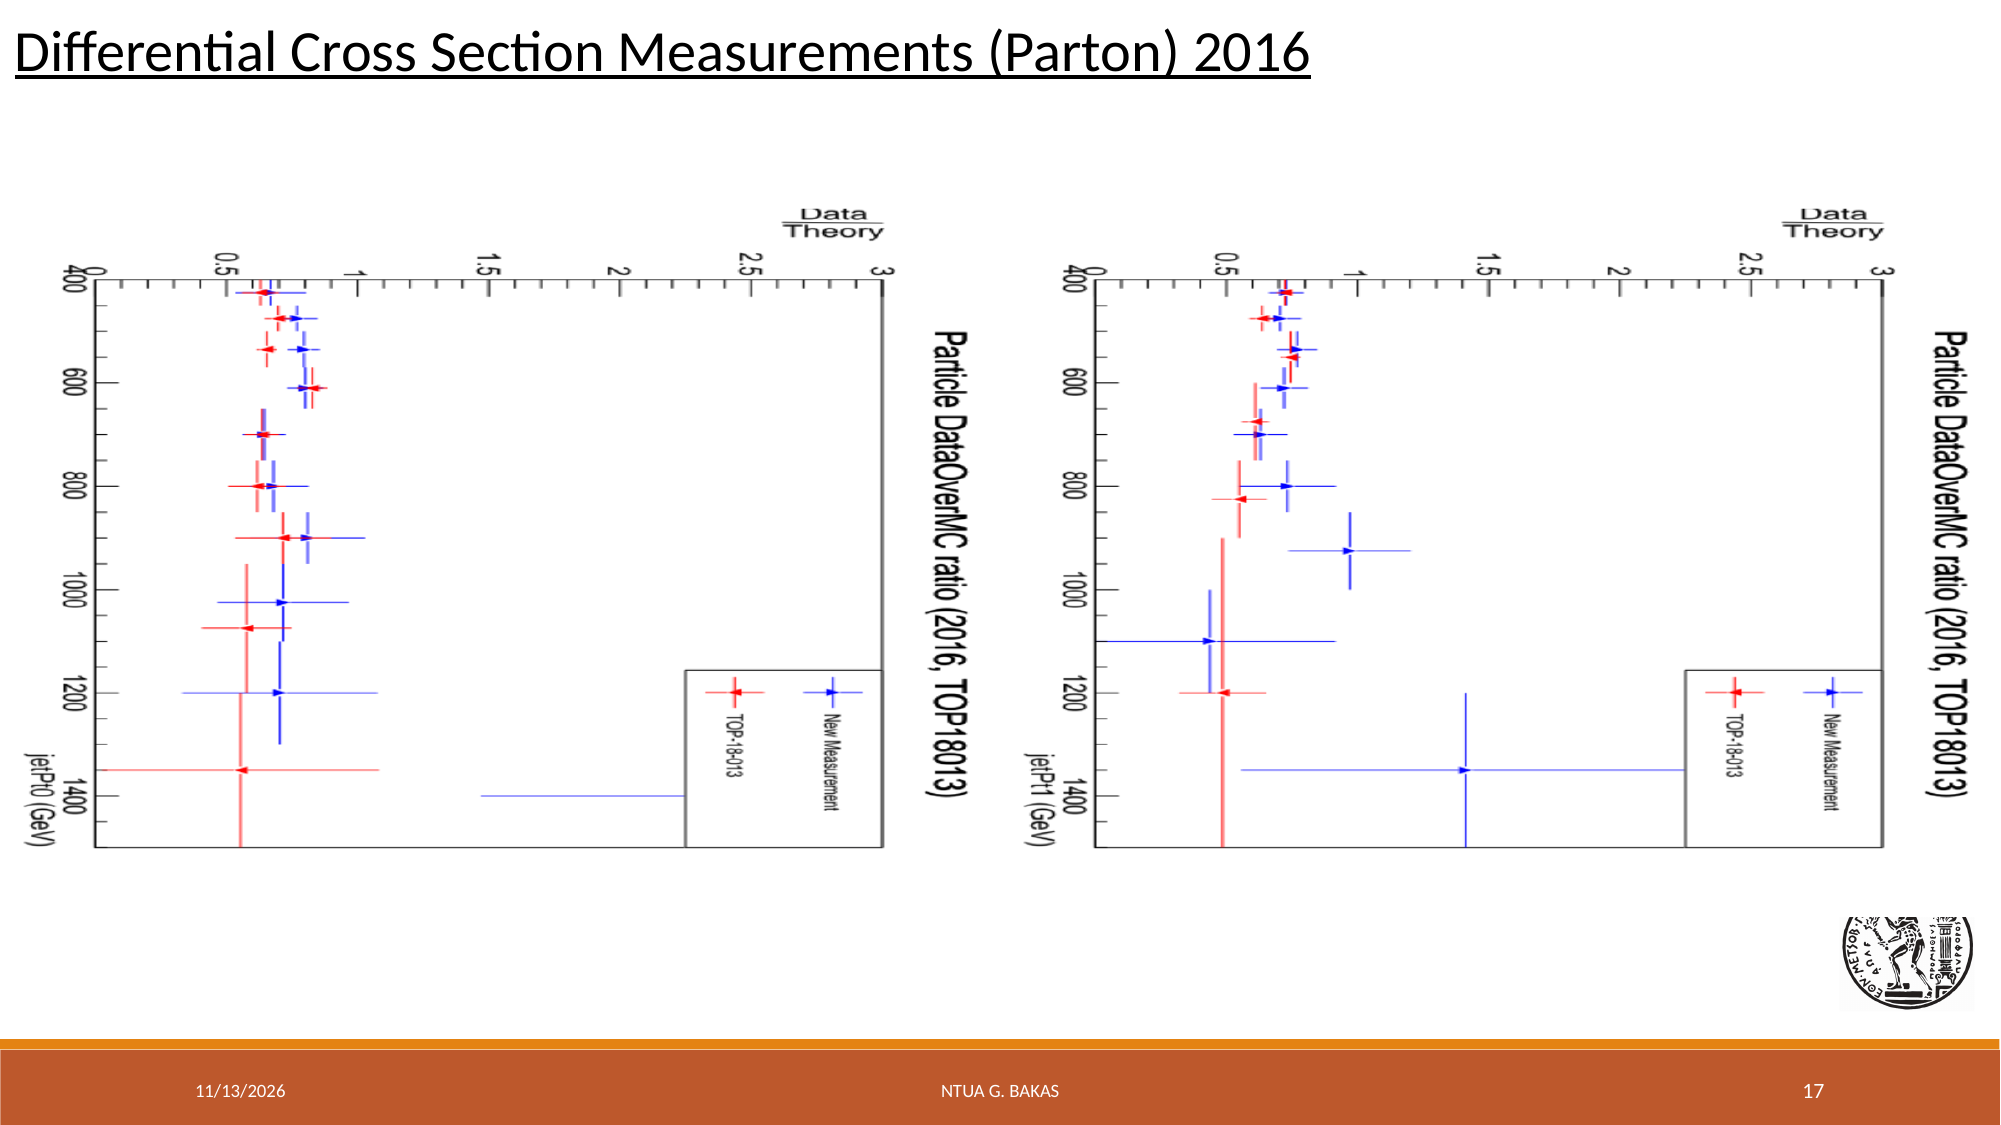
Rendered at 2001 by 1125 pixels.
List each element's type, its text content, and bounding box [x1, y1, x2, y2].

picture [1135, 71, 1975, 1054]
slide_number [180, 1061, 586, 1120]
footer NTUA G. Bakas [604, 1059, 1396, 1120]
slide_number 17 [1624, 1061, 1840, 1120]
picture [136, 71, 845, 1054]
text_box Differential Cross Section Measurements (Parton) 2016 [0, 5, 1986, 91]
